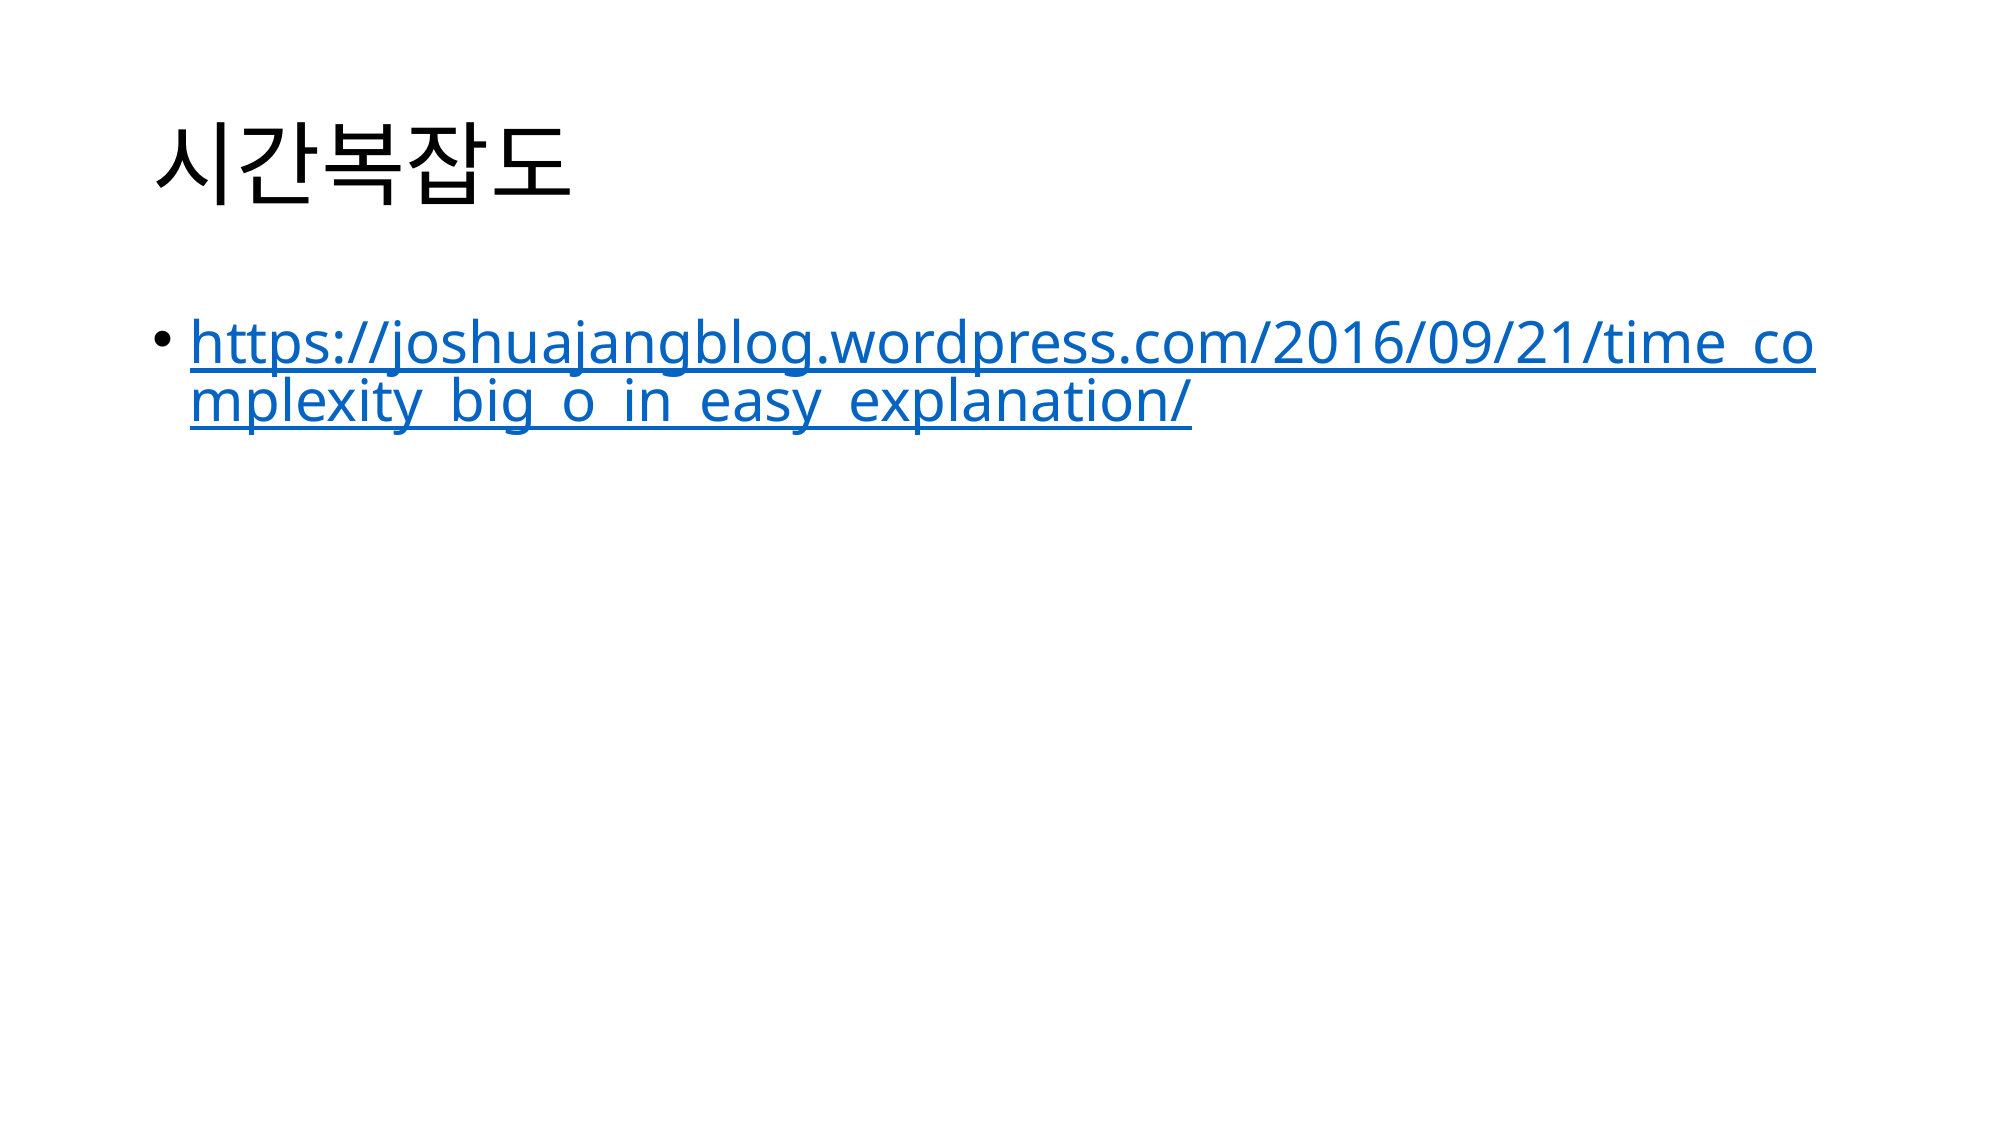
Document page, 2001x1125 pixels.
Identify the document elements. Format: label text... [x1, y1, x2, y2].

list https://joshuajangblog.wordpress.com/2016/09/21/time_complexity_big_o_in_easy_explanation/ [137, 299, 1863, 1014]
title 시간복잡도 [137, 59, 1863, 278]
